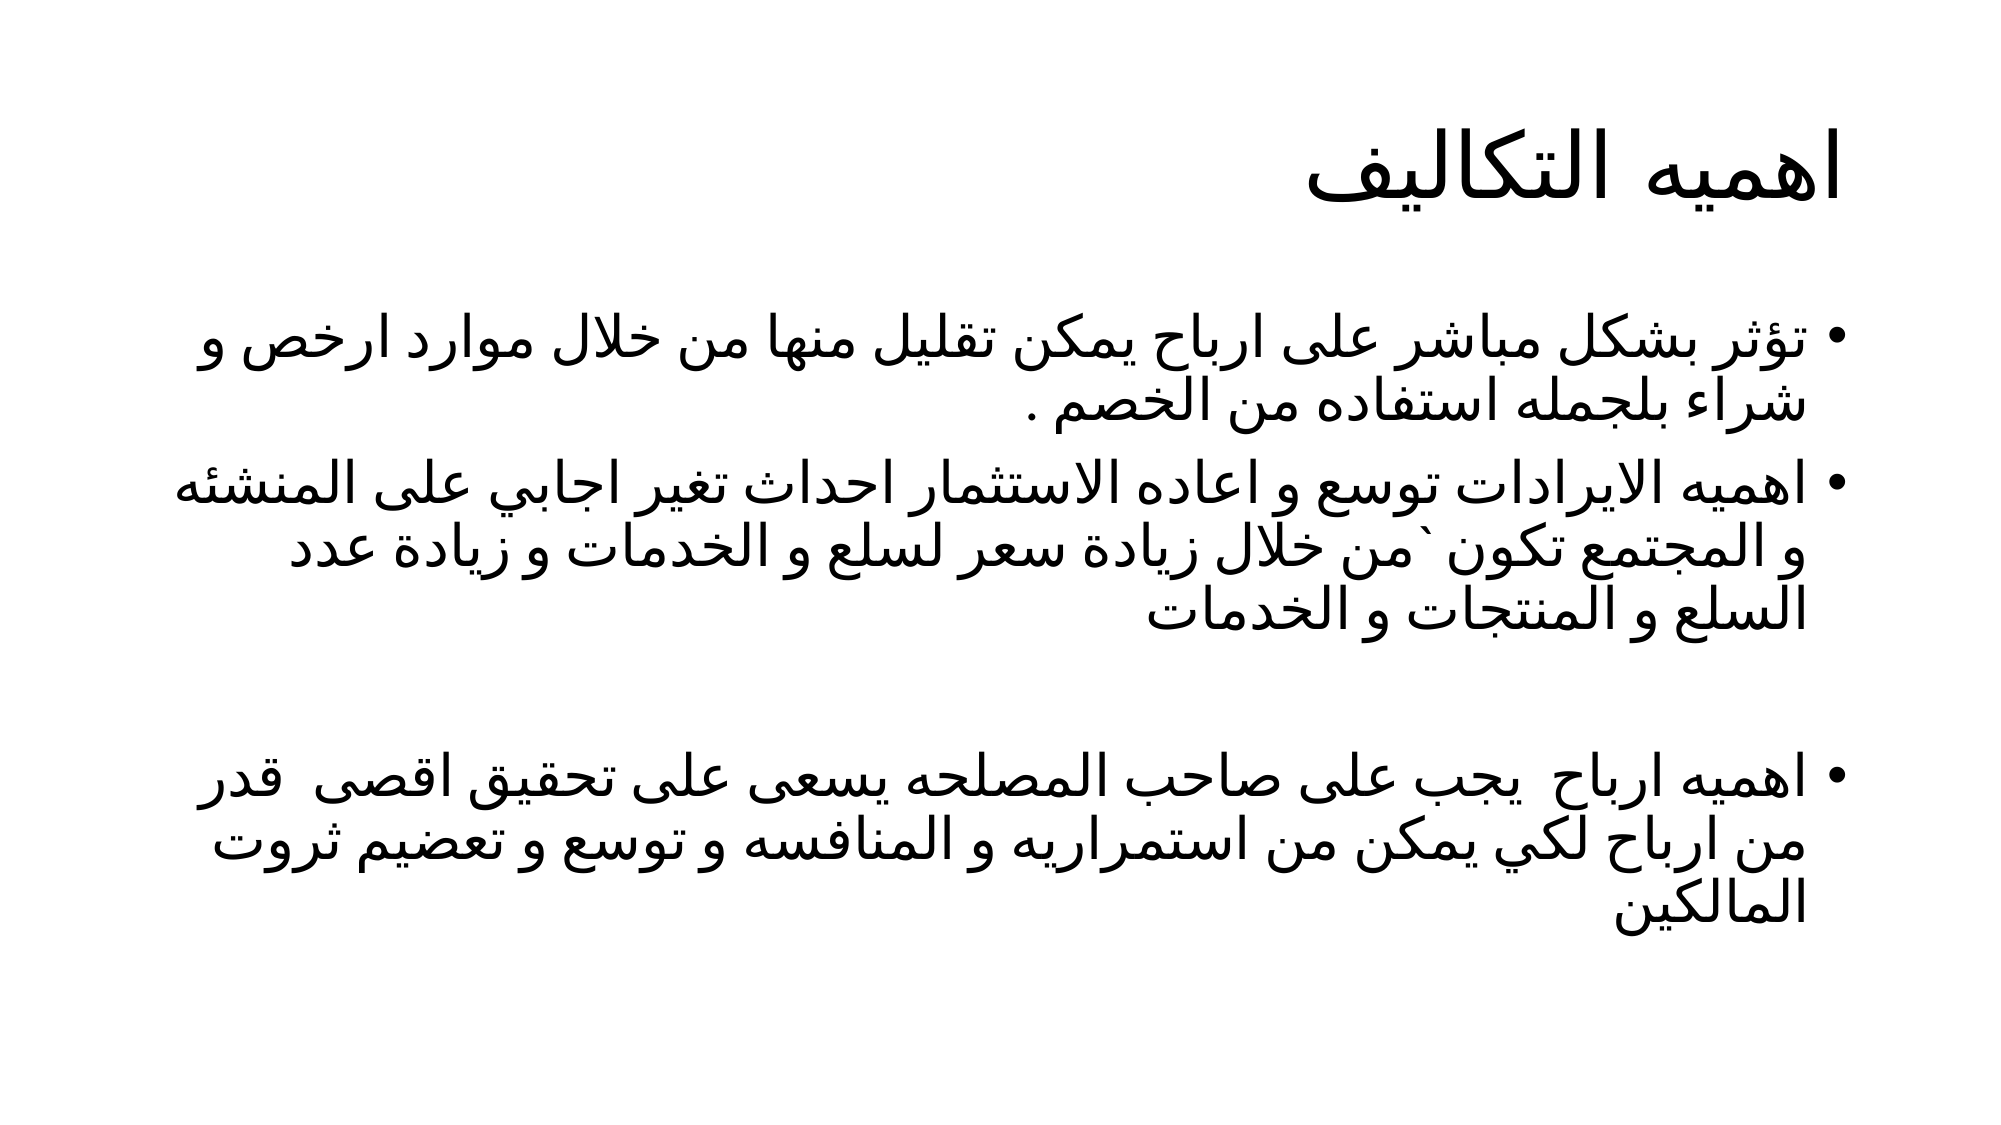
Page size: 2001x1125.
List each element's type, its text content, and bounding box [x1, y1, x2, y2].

list تؤثر بشكل مباشر على ارباح يمكن تقليل منها من خلال موارد ارخص و شراء بلجمله استفاده من الخصم . اهميه الايرادات توسع و اعاده الاستثمار احداث تغير اجابي على المنشئه و المجتمع تكون `من خلال زيادة سعر لسلع و الخدمات و زيادة عدد السلع و المنتجات و الخدمات اهميه ارباح يجب على صاحب المصلحه يسعى على تحقيق اقصى قدر من ارباح لكي يمكن من استمراريه و المنافسه و توسع و تعضيم ثروت المالكين [137, 299, 1863, 1014]
title اهميه التكاليف [137, 59, 1863, 278]
